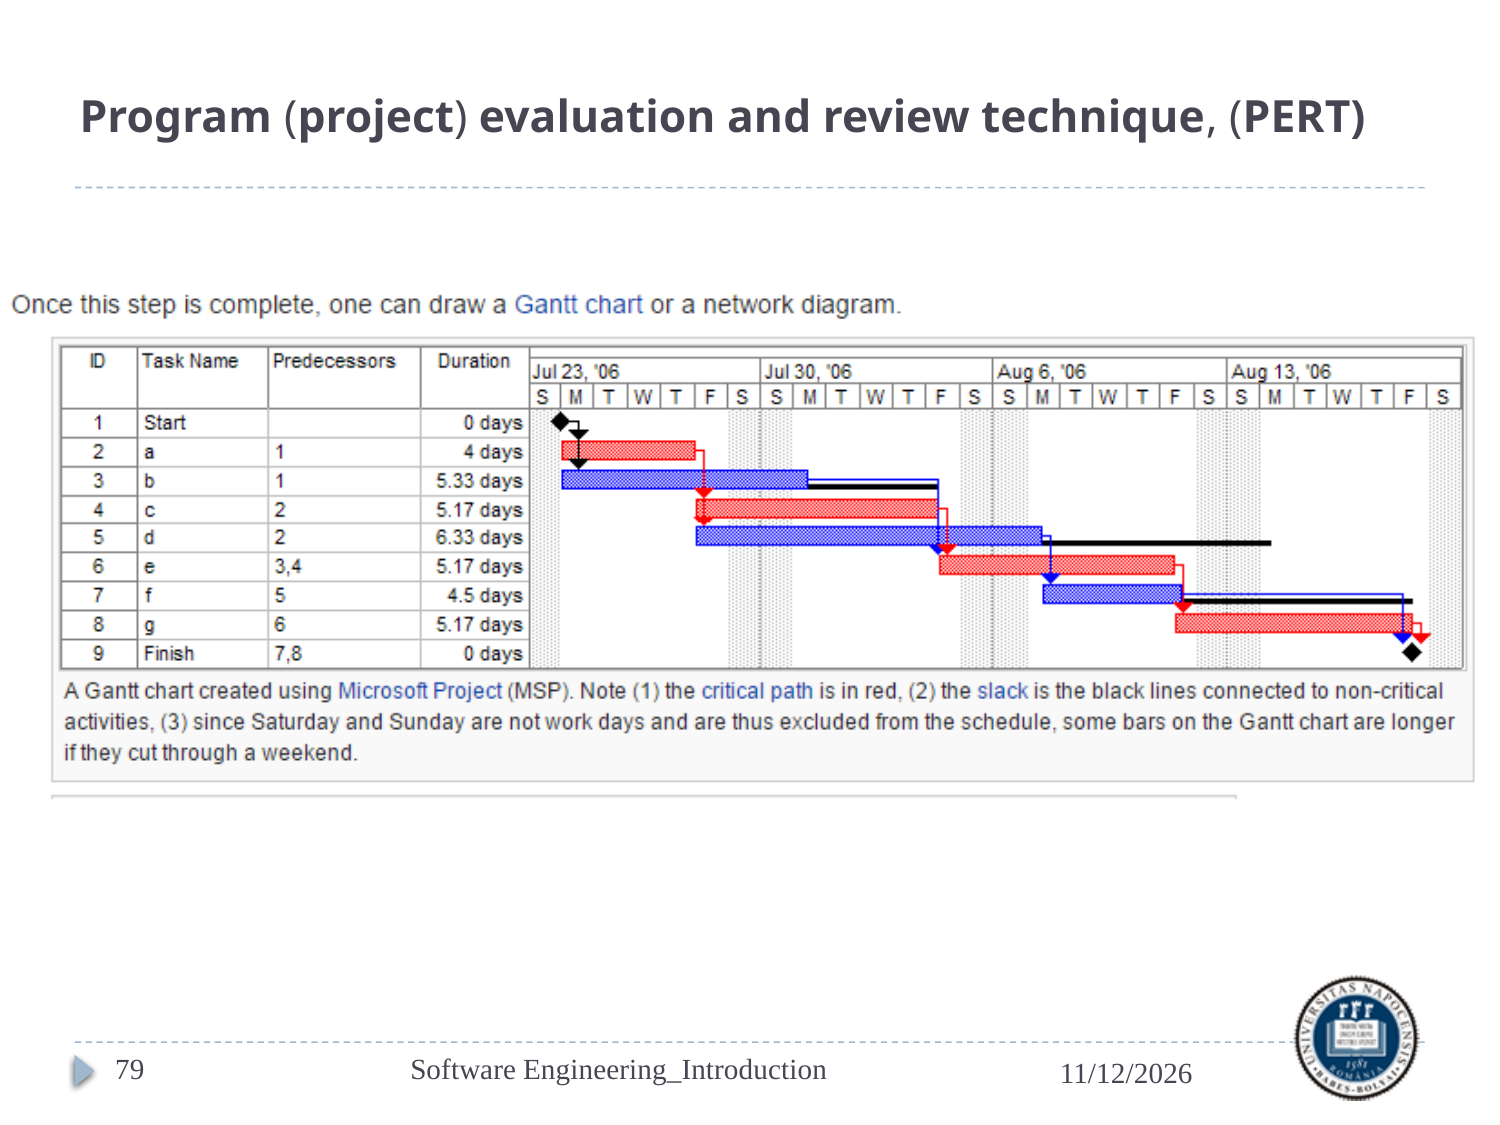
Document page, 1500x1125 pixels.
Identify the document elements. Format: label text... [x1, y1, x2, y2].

footer Software Engineering_Introduction [395, 1042, 1051, 1103]
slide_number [1045, 1046, 1421, 1107]
title Program (project) evaluation and review technique, (PERT) [64, 37, 1500, 149]
picture [0, 290, 1495, 799]
picture [1293, 975, 1420, 1046]
slide_number 79 [100, 1042, 313, 1103]
